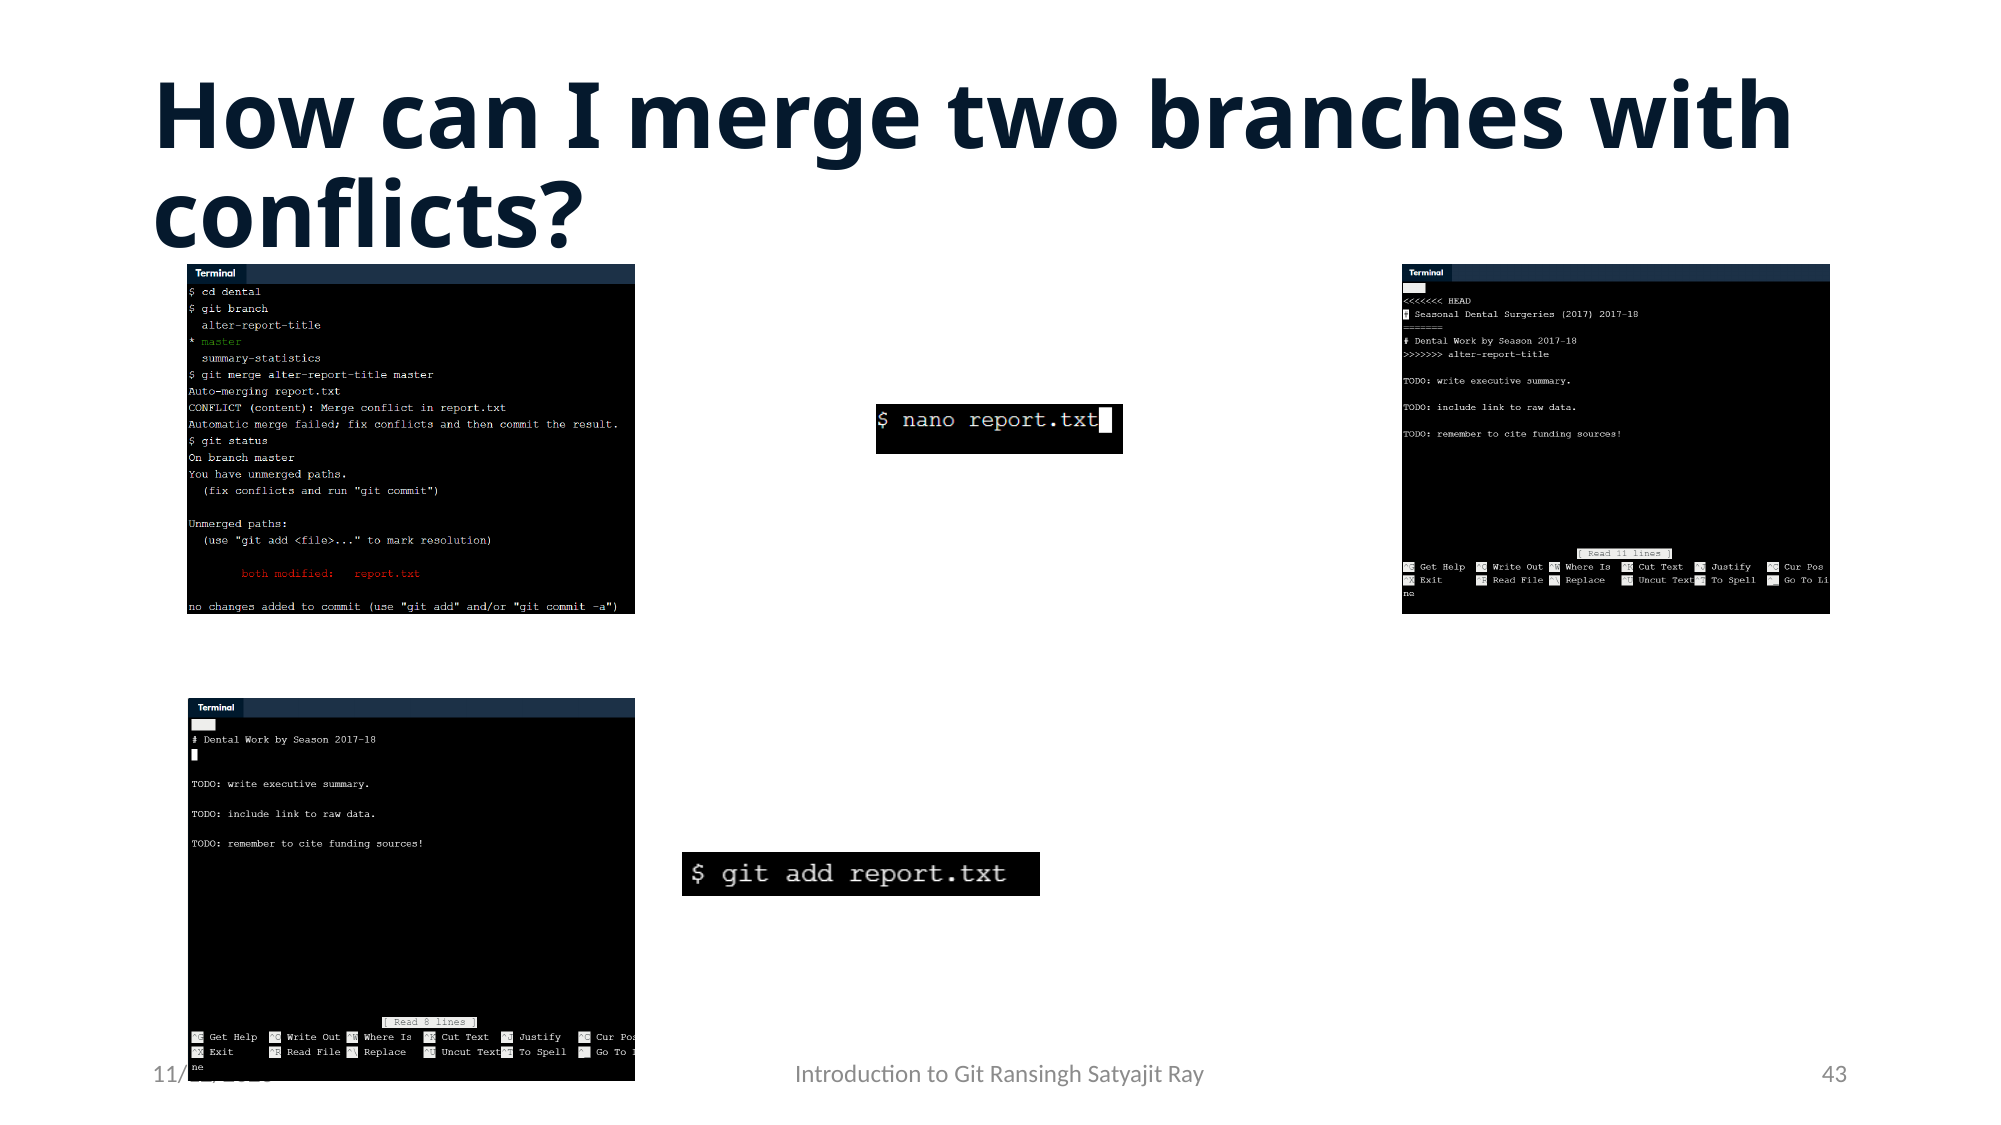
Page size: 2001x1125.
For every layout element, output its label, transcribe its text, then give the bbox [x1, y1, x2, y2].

picture [1402, 264, 1830, 614]
footer Introduction to Git Ransingh Satyajit Ray [662, 1042, 1338, 1103]
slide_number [137, 1042, 588, 1103]
picture [876, 404, 1123, 454]
picture [187, 264, 635, 614]
slide_number 43 [1412, 1042, 1863, 1103]
picture [682, 852, 1040, 896]
picture [187, 698, 635, 1081]
title How can I merge two branches with conflicts? [137, 59, 1942, 278]
